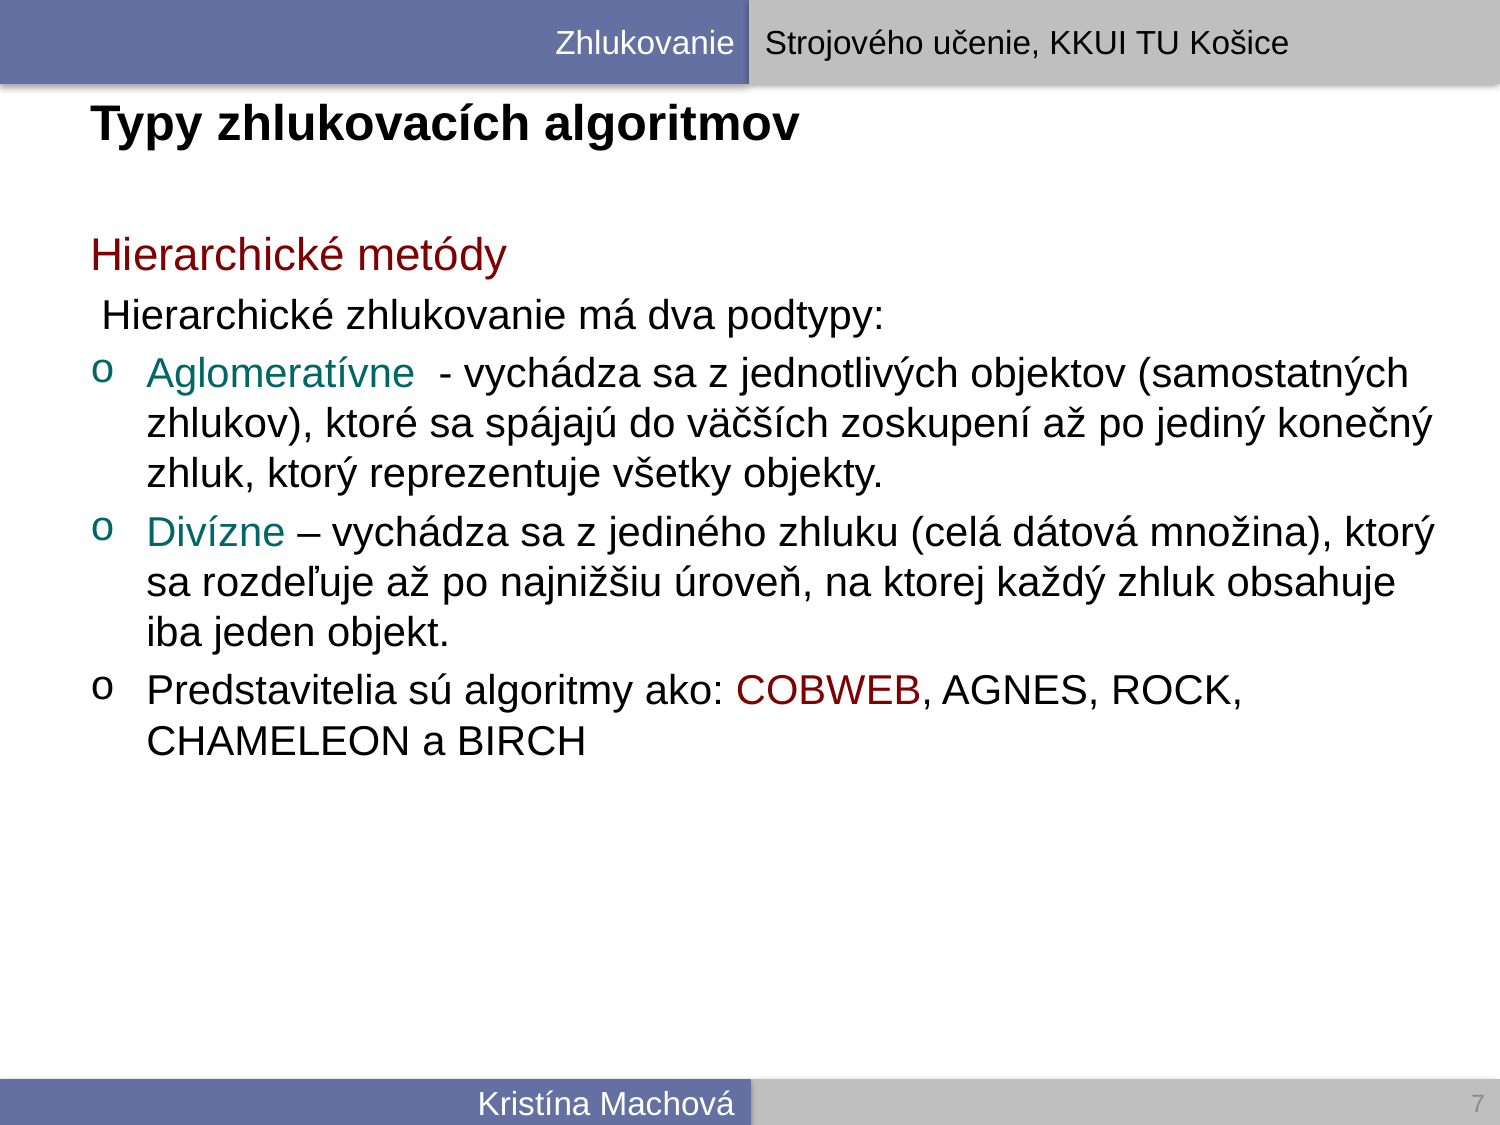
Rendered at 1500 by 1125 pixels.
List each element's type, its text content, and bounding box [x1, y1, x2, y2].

slide_number 7 [987, 1079, 1500, 1125]
list Hierarchické metódy Hierarchické zhlukovanie má dva podtypy: Aglomeratívne - vychádza sa z jednotlivých objektov (samostatných zhlukov), ktoré sa spájajú do väčších zoskupení až po jediný konečný zhluk, ktorý reprezentuje všetky objekty. Divízne – vychádza sa z jediného zhluku (celá dátová množina), ktorý sa rozdeľuje až po najnižšiu úroveň, na ktorej každý zhluk obsahuje iba jeden objekt. Predstavitelia sú algoritmy ako: COBWEB, AGNES, ROCK, CHAMELEON a BIRCH [75, 216, 1452, 835]
title Typy zhlukovacích algoritmov [75, 83, 1425, 159]
